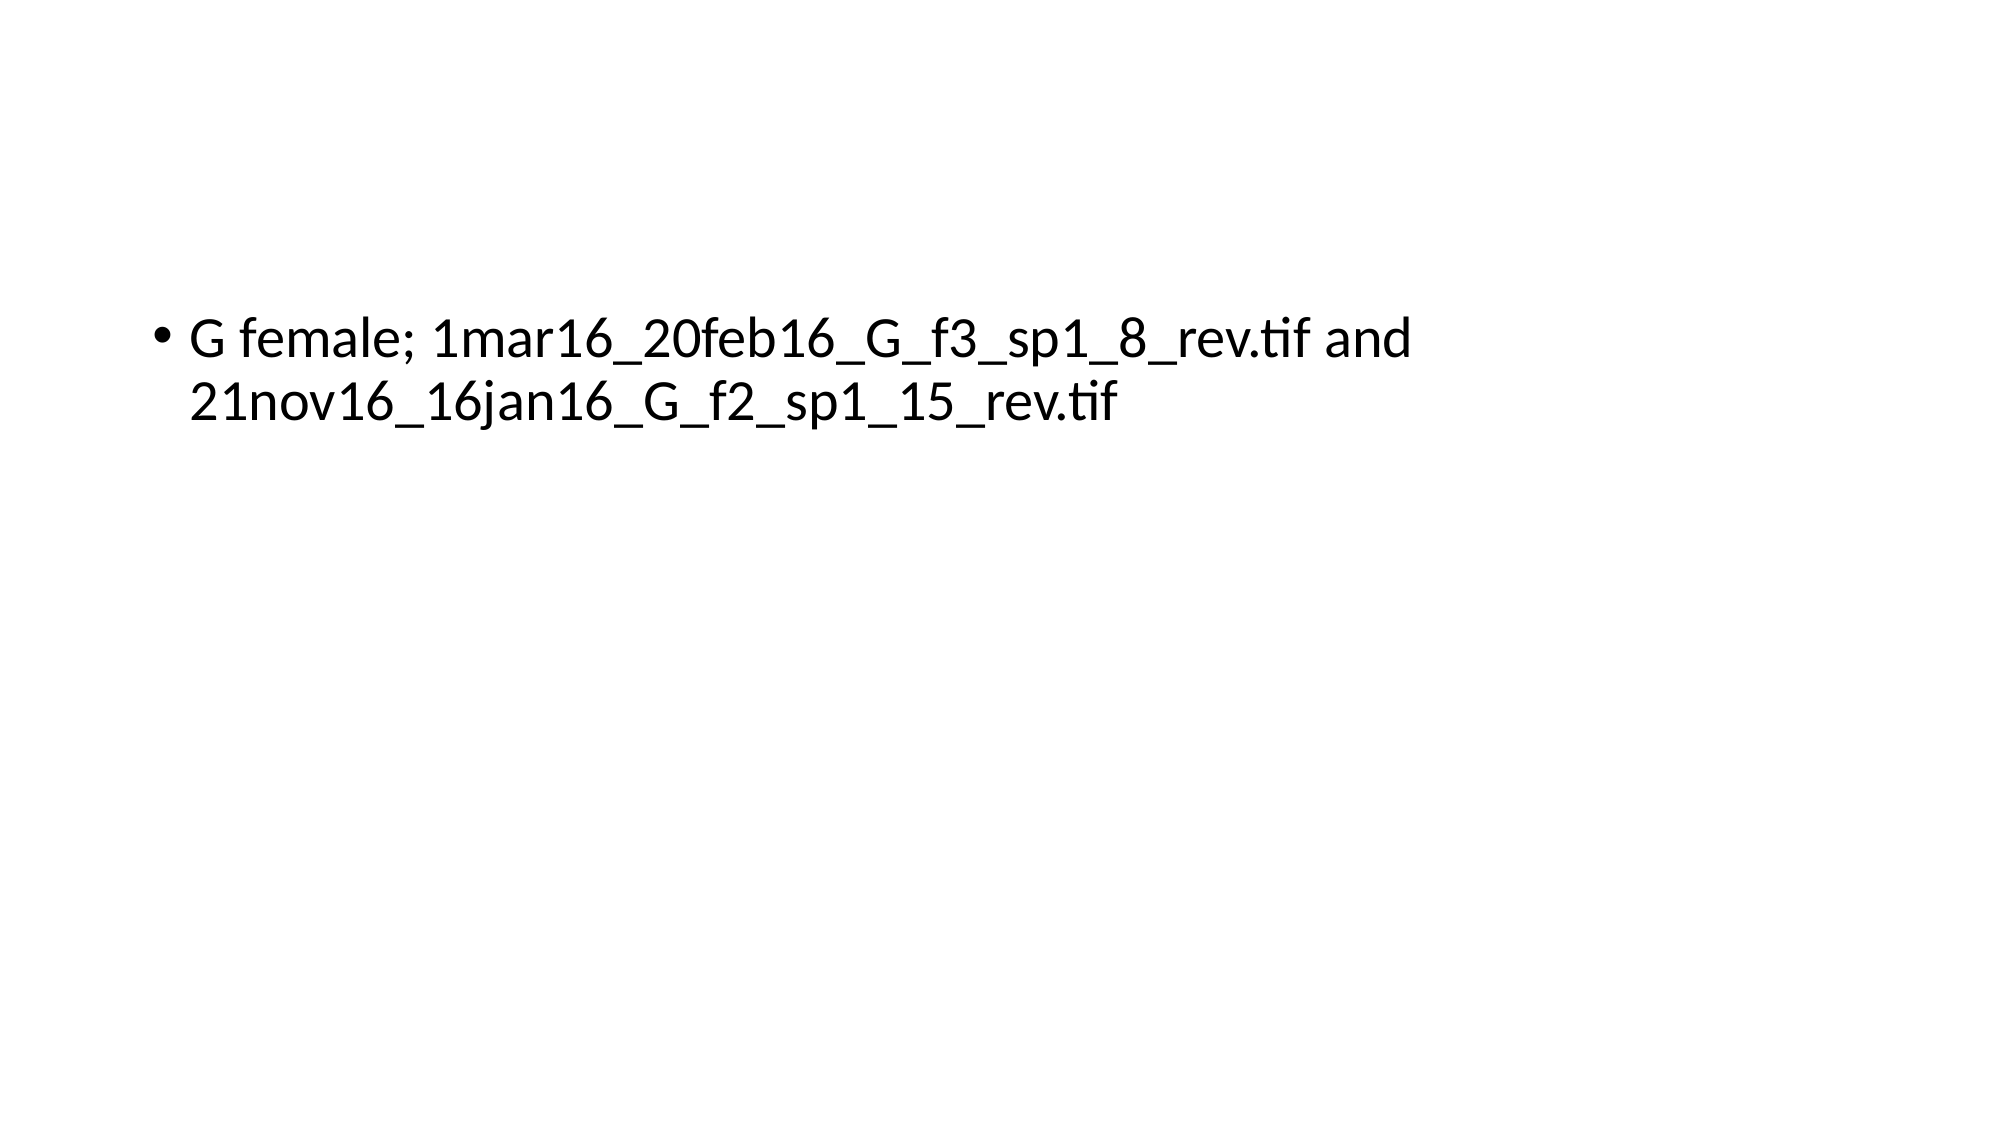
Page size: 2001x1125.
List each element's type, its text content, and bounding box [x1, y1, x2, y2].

list G female; 1mar16_20feb16_G_f3_sp1_8_rev.tif and 21nov16_16jan16_G_f2_sp1_15_rev.tif [137, 299, 1863, 1014]
